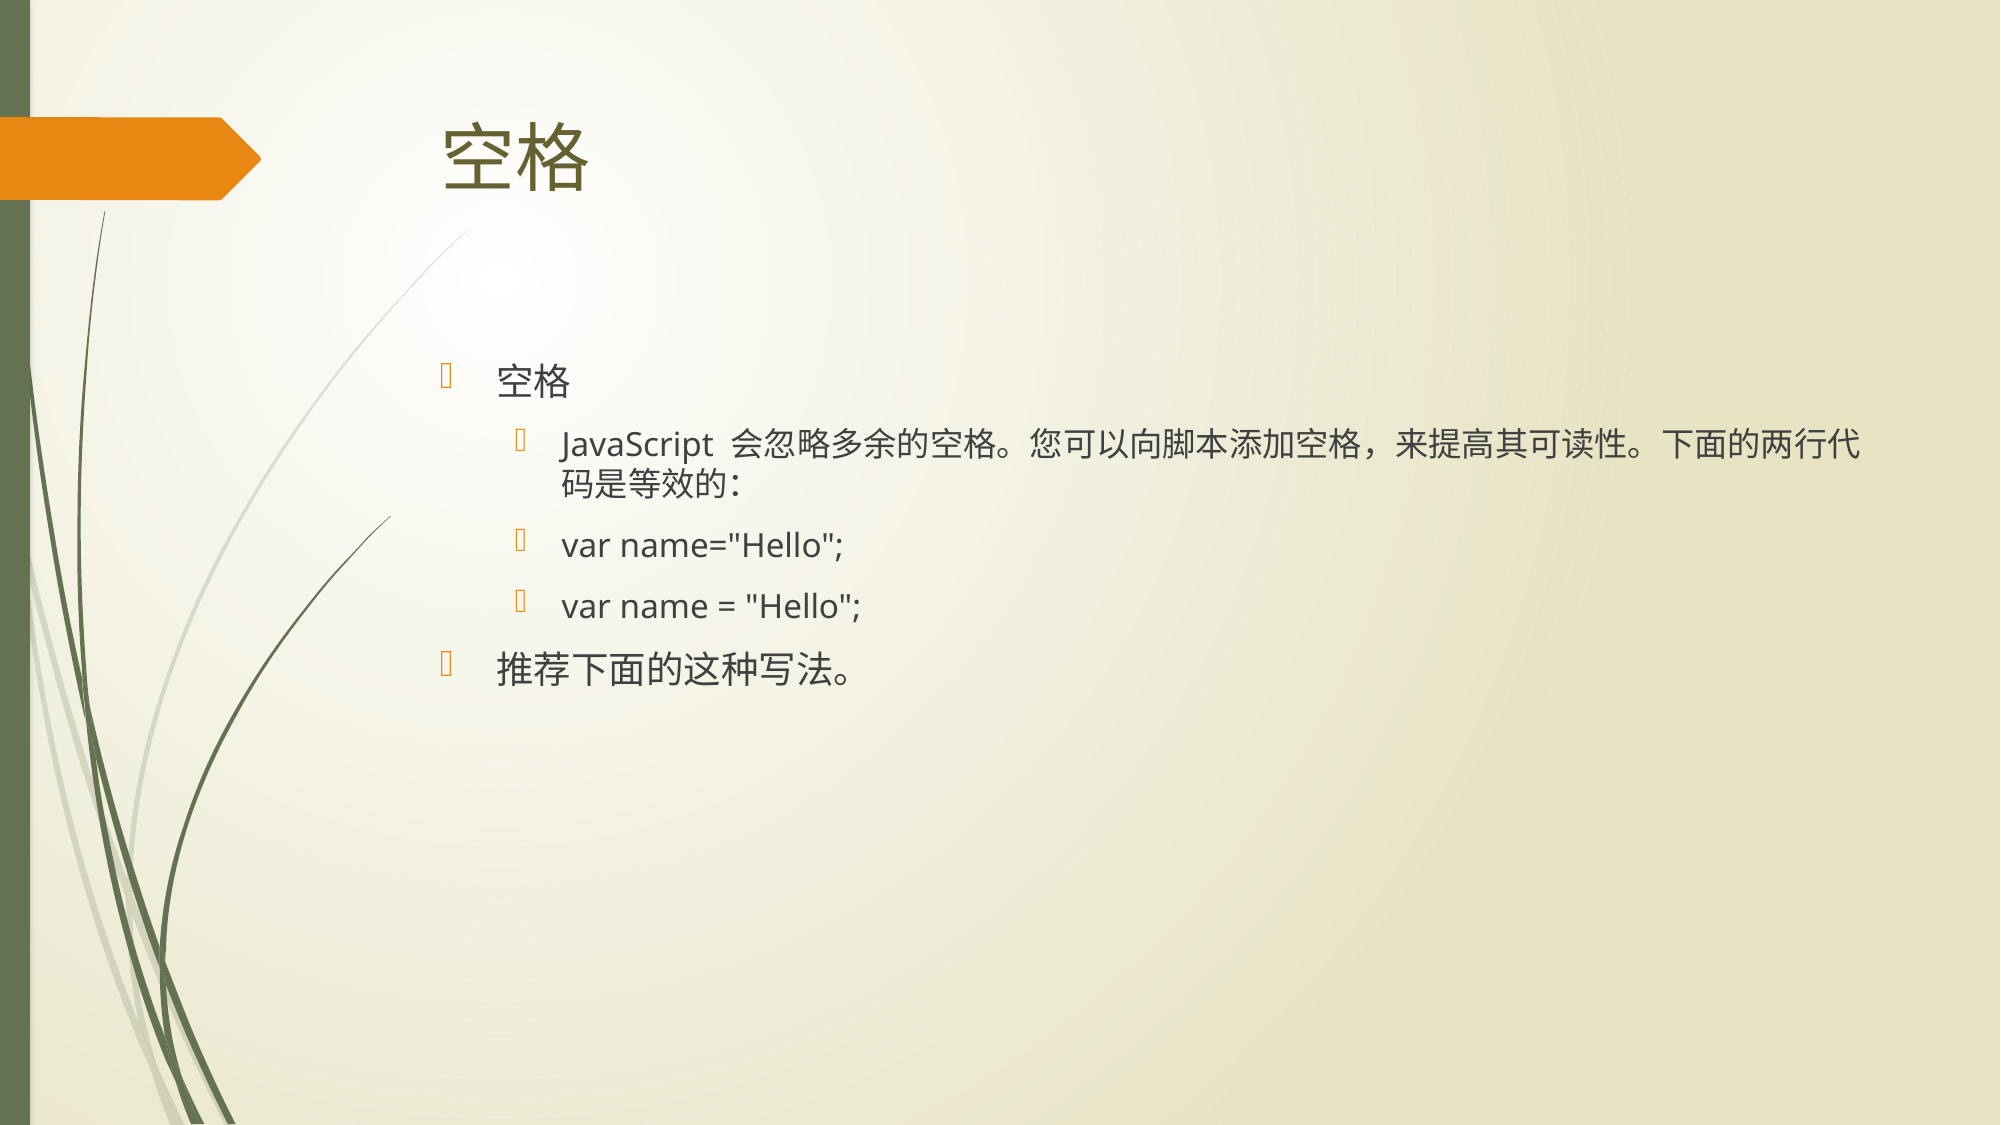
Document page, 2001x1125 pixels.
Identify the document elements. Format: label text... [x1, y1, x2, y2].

title 空格 [425, 102, 1888, 313]
list 空格 JavaScript 会忽略多余的空格。您可以向脚本添加空格，来提高其可读性。下面的两行代码是等效的： var name="Hello"; var name = "Hello"; 推荐下面的这种写法。 [424, 350, 1888, 970]
